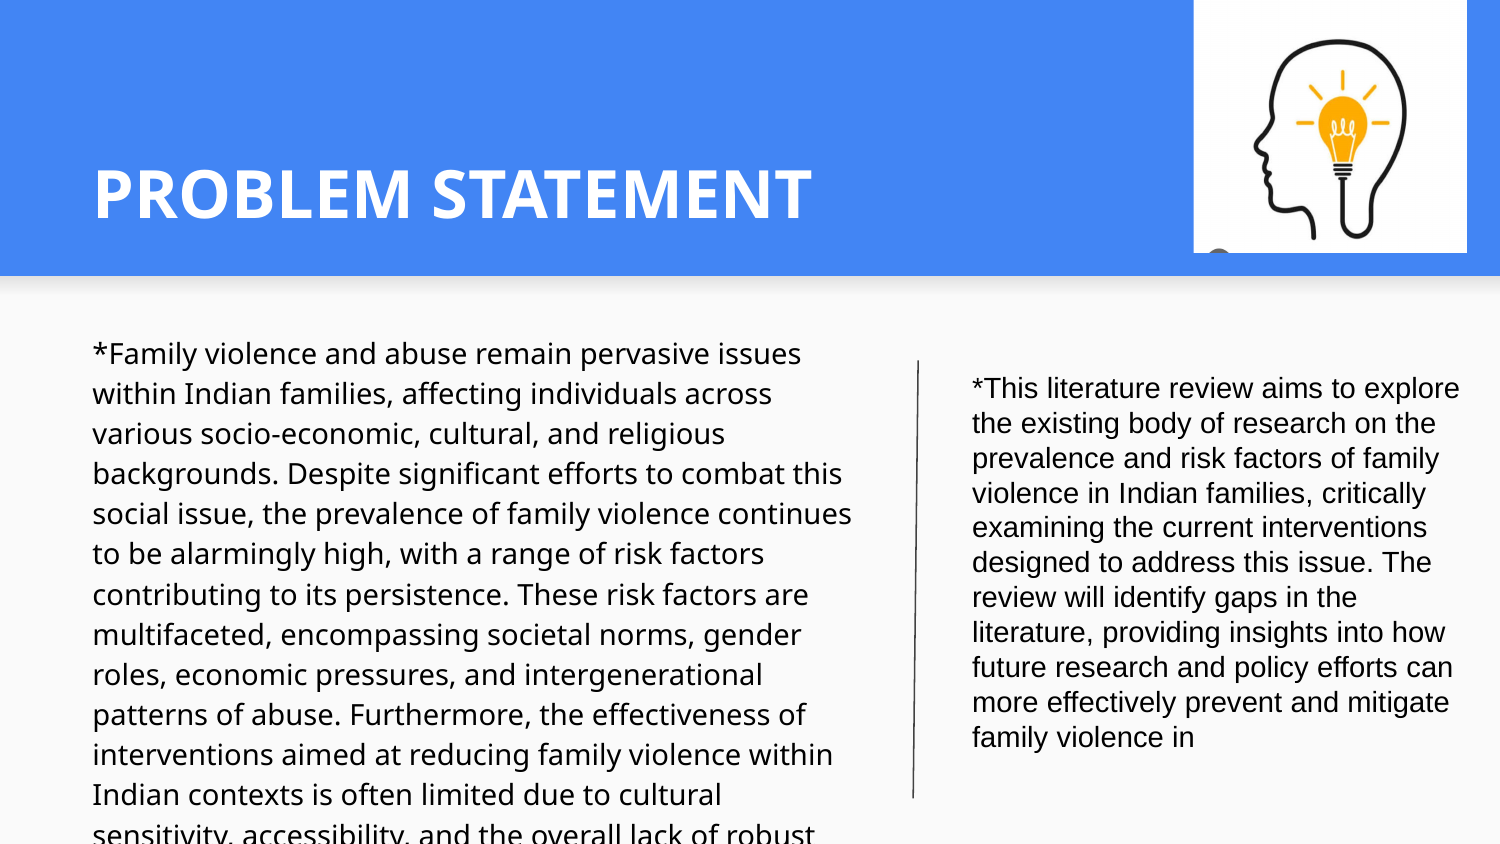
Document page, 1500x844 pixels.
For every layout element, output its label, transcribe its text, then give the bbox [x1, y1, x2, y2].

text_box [912, 360, 919, 799]
picture [1193, 0, 1468, 254]
title PROBLEM STATEMENT [77, 121, 1188, 248]
text_box *This literature review aims to explore the existing body of research on the prevalence and risk factors of family violence in Indian families, critically examining the current interventions designed to address this issue. The review will identify gaps in the literature, providing insights into how future research and policy efforts can more effectively prevent and mitigate family violence in [957, 284, 1500, 769]
list *Family violence and abuse remain pervasive issues within Indian families, affecting individuals across various socio-economic, cultural, and religious backgrounds. Despite significant efforts to combat this social issue, the prevalence of family violence continues to be alarmingly high, with a range of risk factors contributing to its persistence. These risk factors are multifaceted, encompassing societal norms, gender roles, economic pressures, and intergenerational patterns of abuse. Furthermore, the effectiveness of interventions aimed at reducing family violence within Indian contexts is often limited due to cultural sensitivity, accessibility, and the overall lack of robust support systems. [77, 314, 884, 832]
